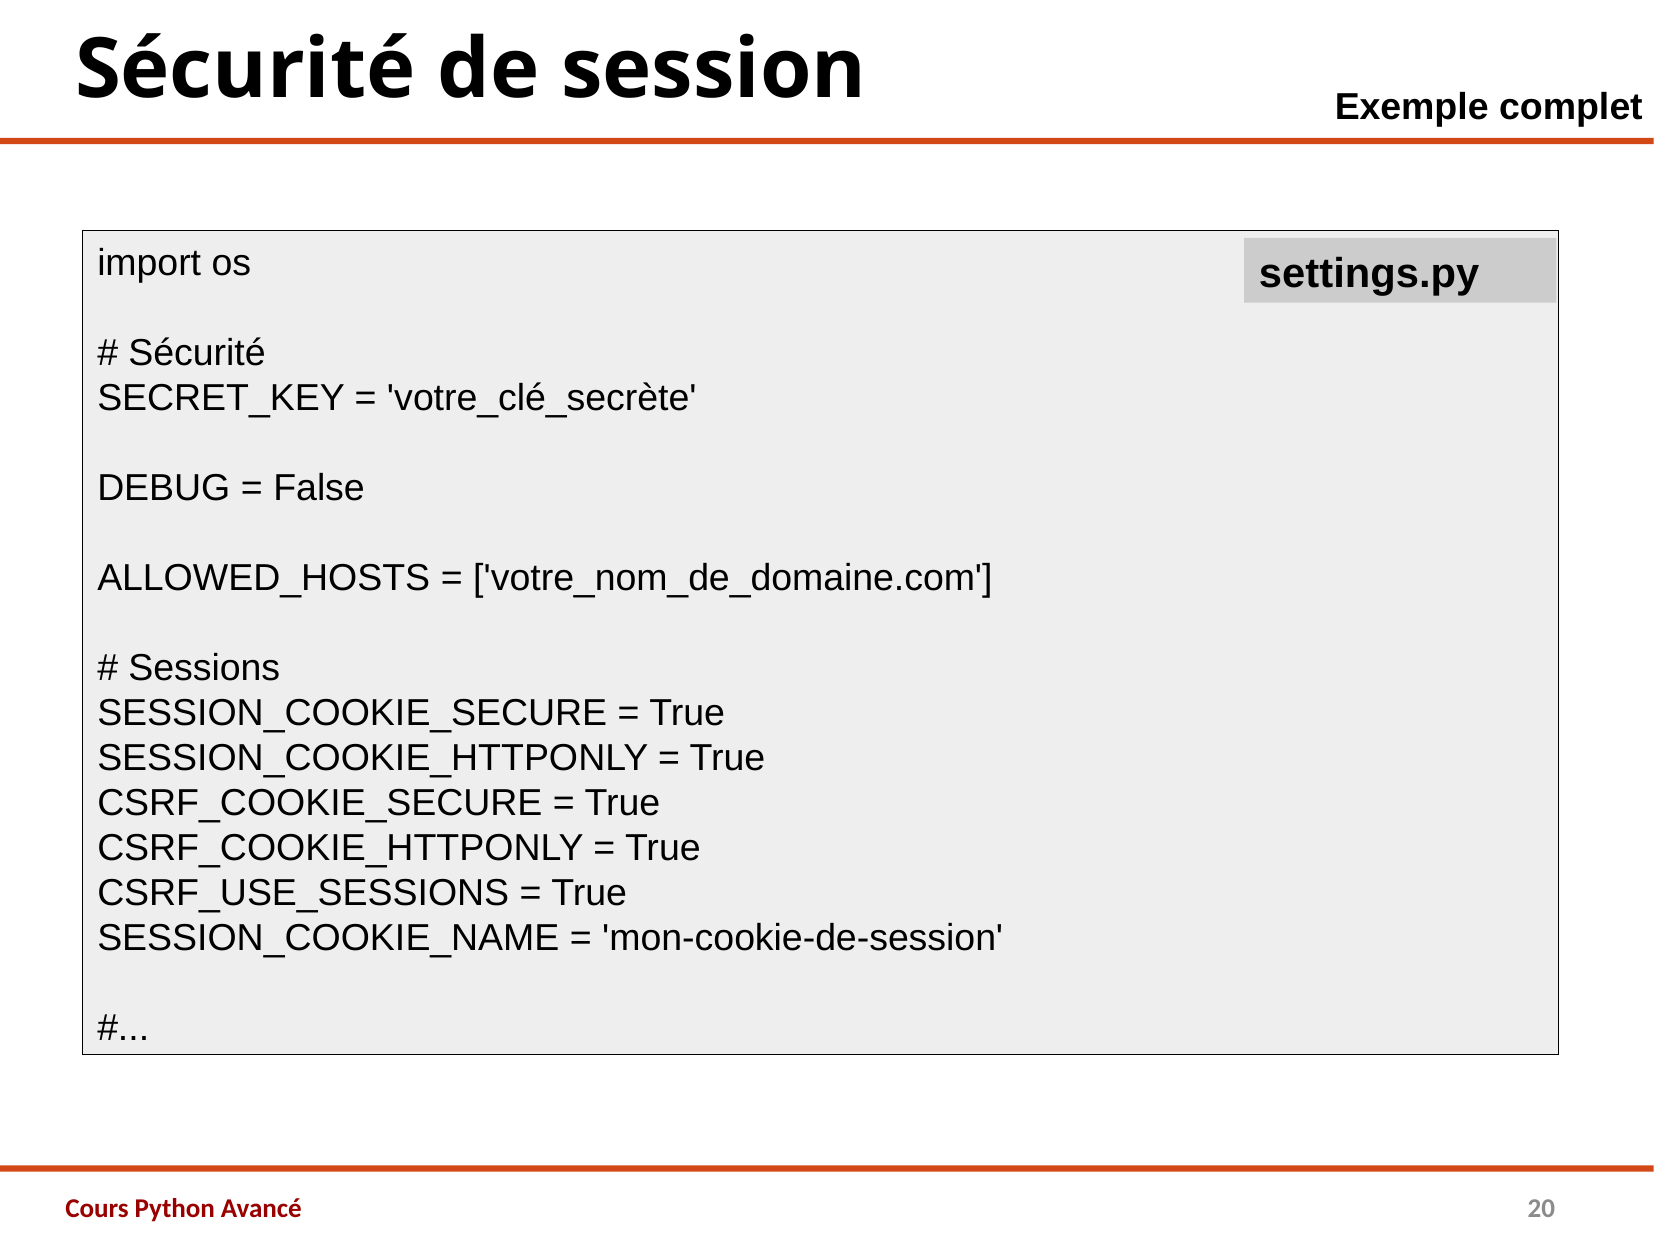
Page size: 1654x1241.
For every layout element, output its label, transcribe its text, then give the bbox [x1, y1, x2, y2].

text_box import os # Sécurité SECRET_KEY = 'votre_clé_secrète' DEBUG = False ALLOWED_HOSTS = ['votre_nom_de_domaine.com'] # Sessions SESSION_COOKIE_SECURE = True SESSION_COOKIE_HTTPONLY = True CSRF_COOKIE_SECURE = True CSRF_COOKIE_HTTPONLY = True CSRF_USE_SESSIONS = True SESSION_COOKIE_NAME = 'mon-cookie-de-session' #... [82, 230, 1559, 1055]
text_box settings.py [1244, 237, 1557, 303]
text_box 20 [1184, 1177, 1570, 1237]
text_box Cours Python Avancé [50, 1177, 574, 1237]
text_box Sécurité de session [60, 0, 1494, 130]
text_box Exemple complet [1056, 74, 1654, 135]
